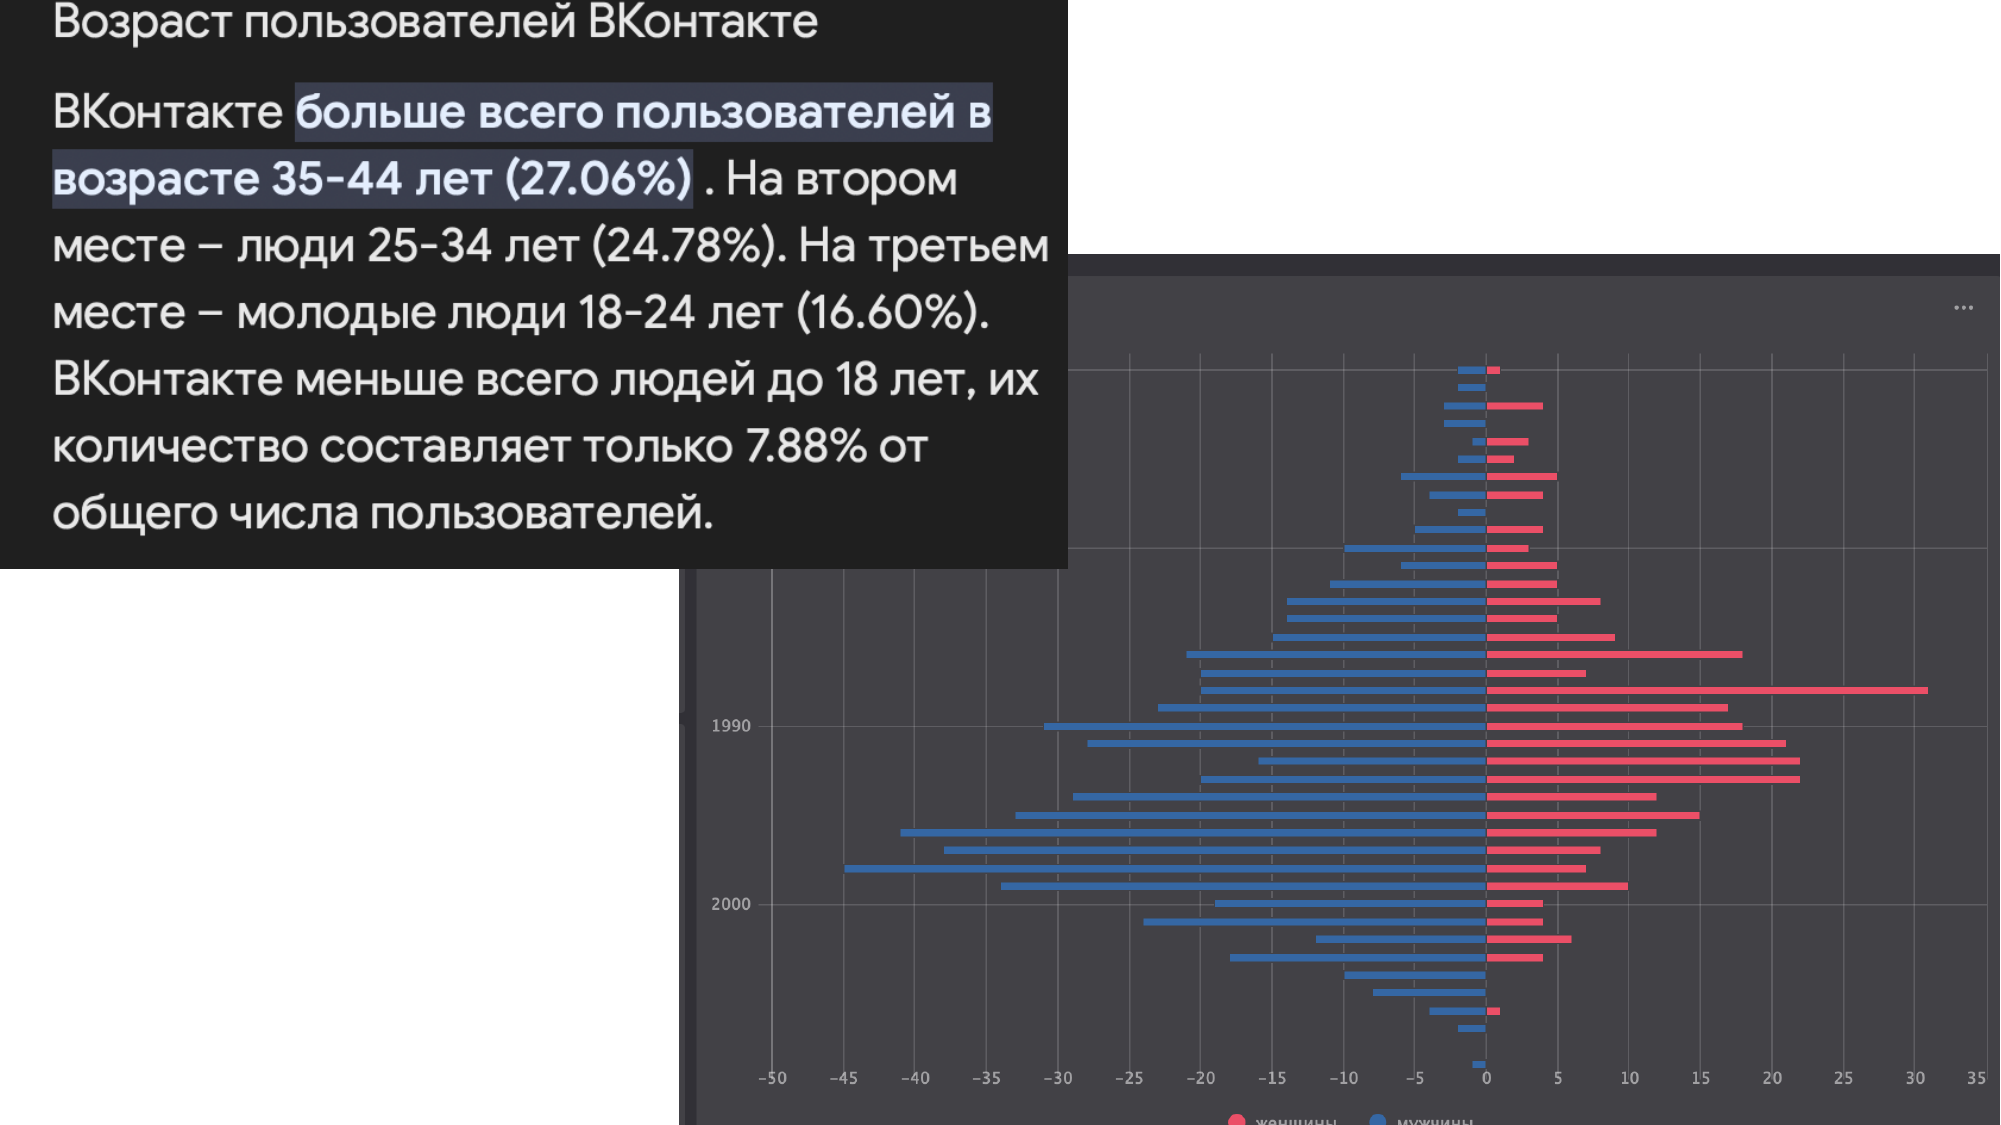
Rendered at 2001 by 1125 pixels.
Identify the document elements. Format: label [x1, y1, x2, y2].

list [678, 253, 2000, 1125]
picture [0, 0, 1068, 569]
